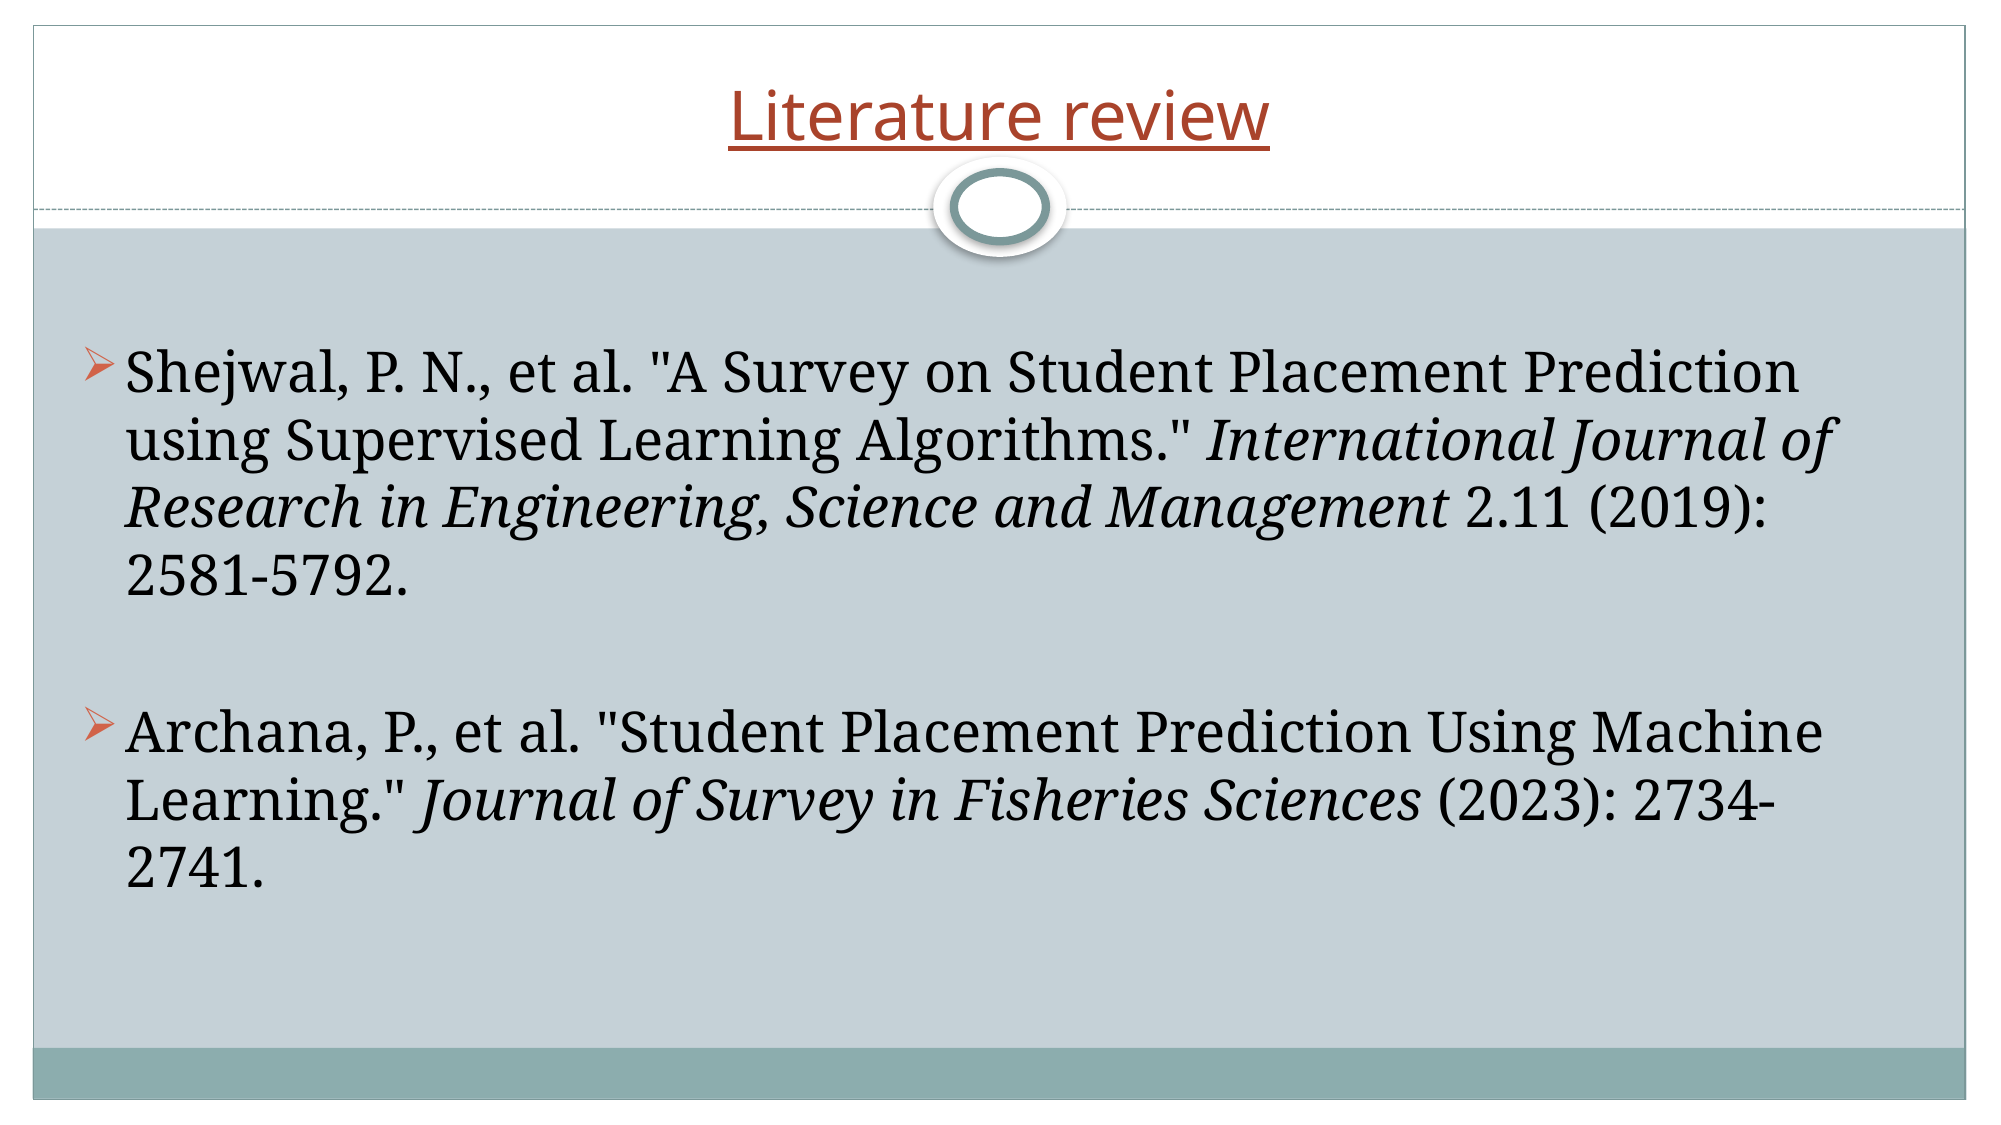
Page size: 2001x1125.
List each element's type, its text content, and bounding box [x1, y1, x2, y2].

list Shejwal, P. N., et al. "A Survey on Student Placement Prediction using Supervised Learning Algorithms." International Journal of Research in Engineering, Science and Management 2.11 (2019): 2581-5792. Archana, P., et al. "Student Placement Prediction Using Machine Learning." Journal of Survey in Fisheries Sciences (2023): 2734-2741. [66, 250, 1926, 1001]
title Literature review [66, 37, 1933, 162]
